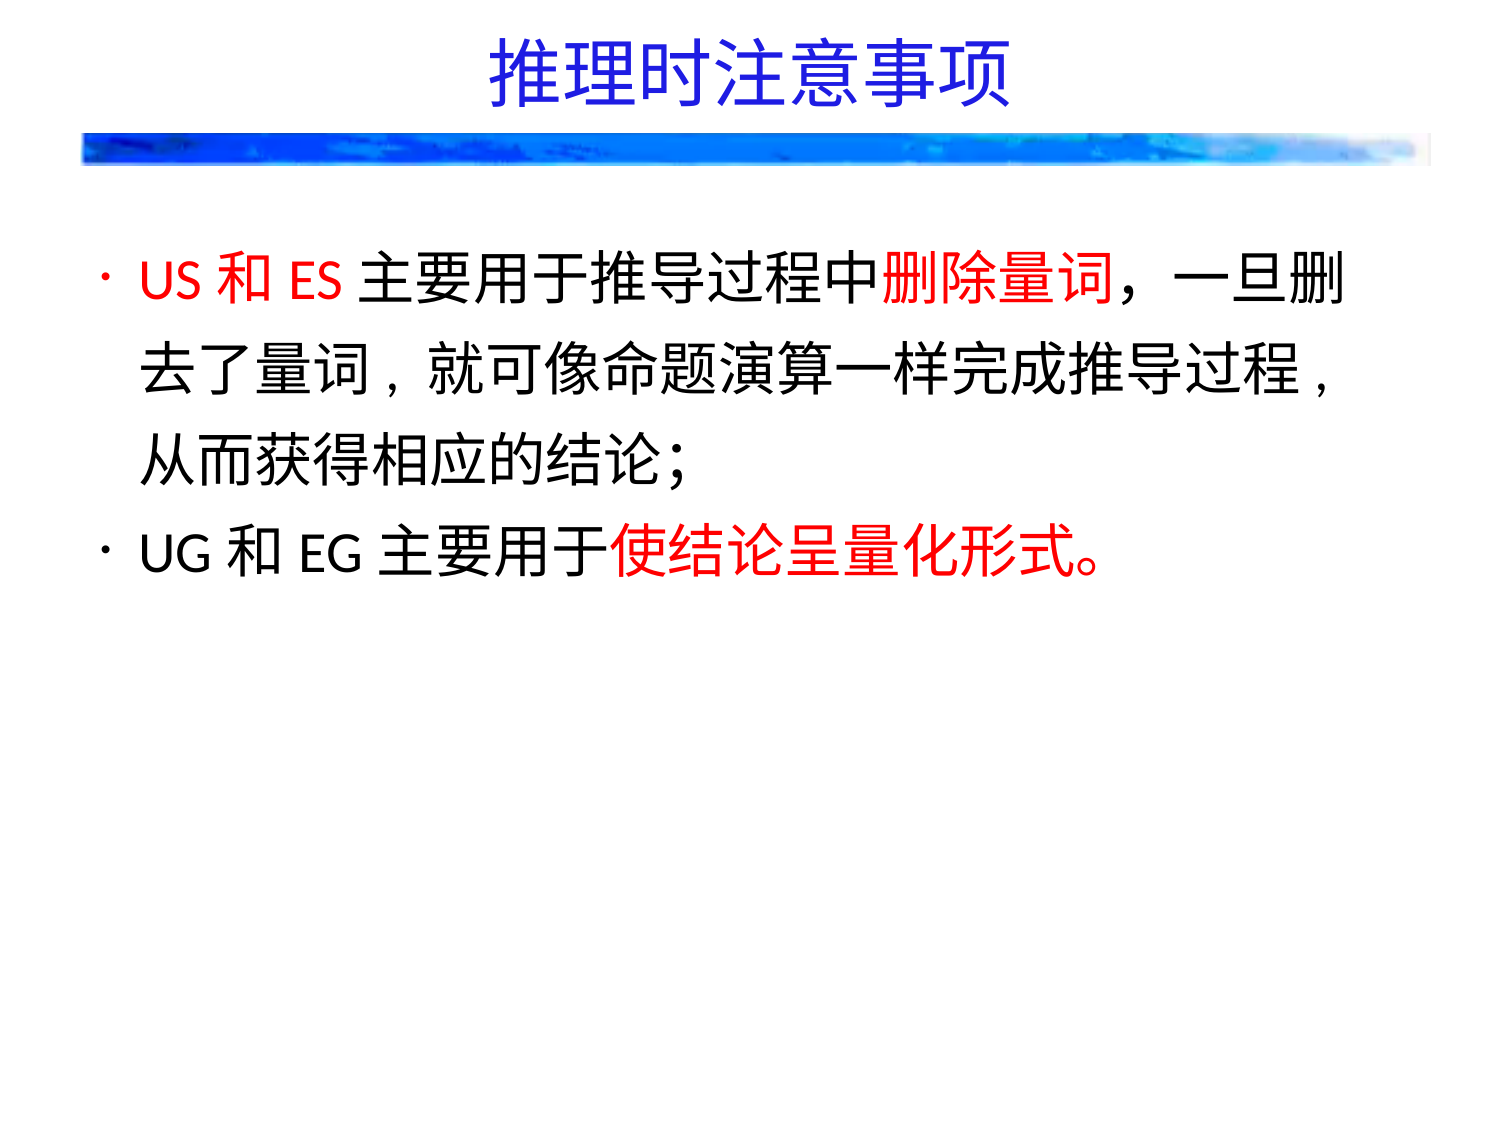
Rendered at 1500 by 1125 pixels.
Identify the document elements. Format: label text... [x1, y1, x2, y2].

list US和ES主要用于推导过程中删除量词，一旦删去了量词, 就可像命题演算一样完成推导过程, 从而获得相应的结论； UG和EG主要用于使结论呈量化形式。 [85, 212, 1417, 970]
title 推理时注意事项 [102, 17, 1398, 137]
picture [80, 133, 1431, 166]
